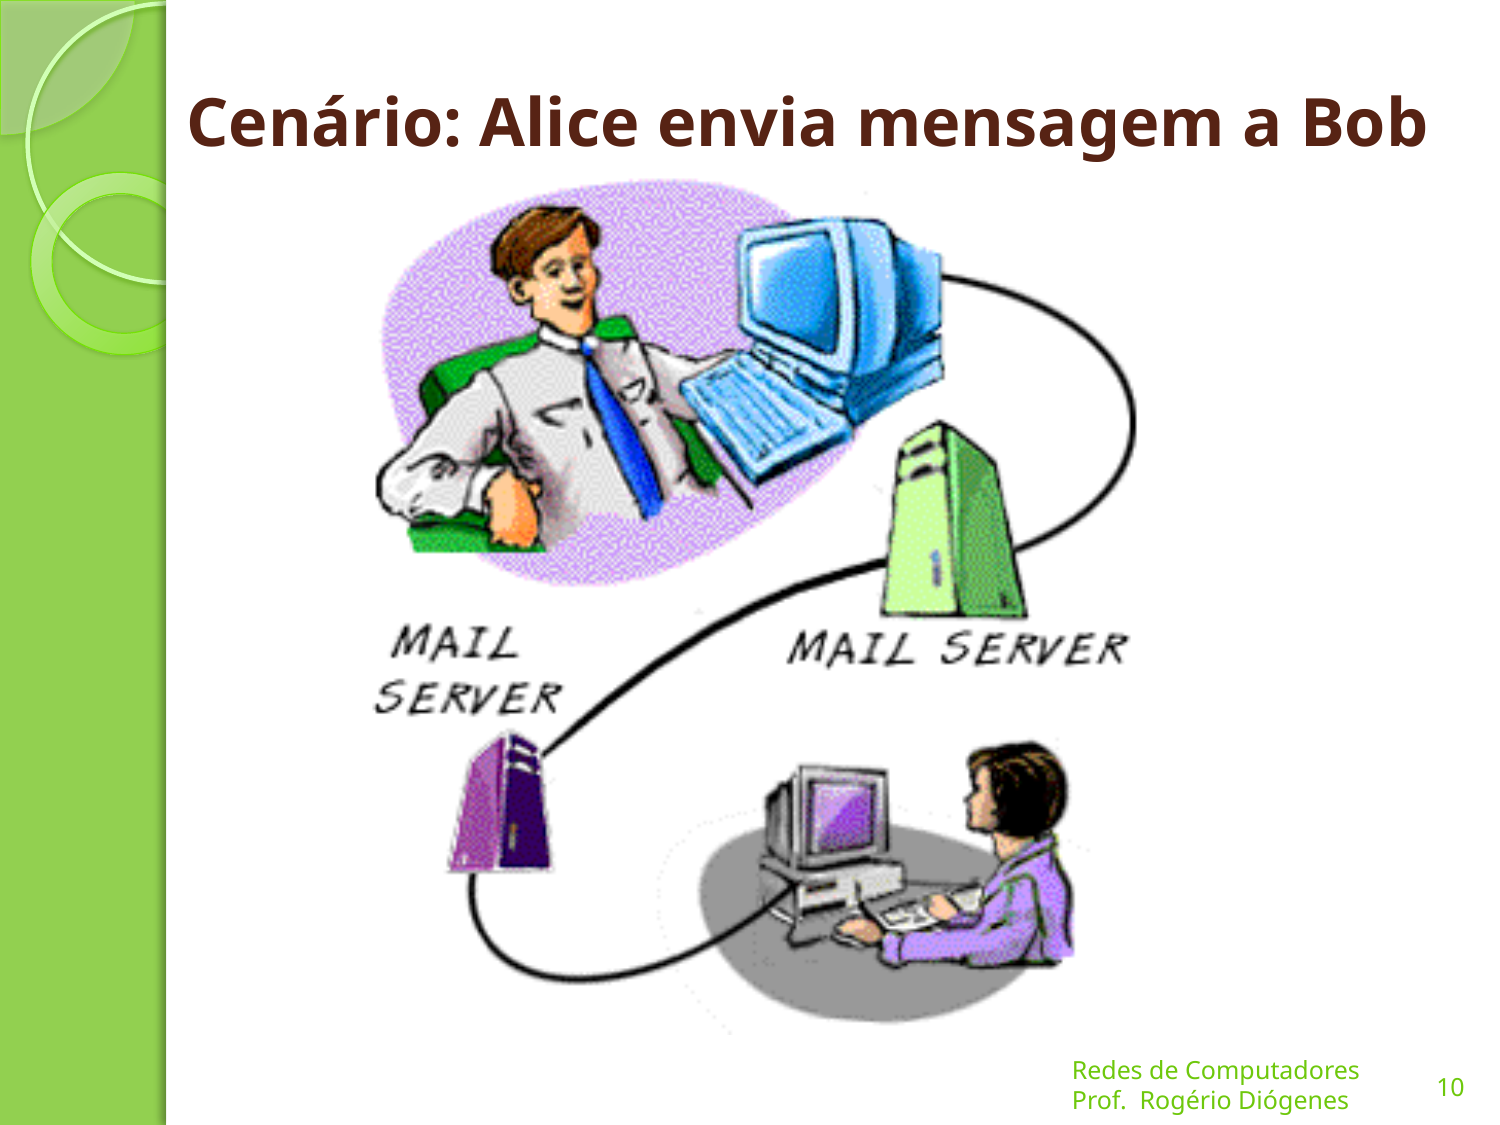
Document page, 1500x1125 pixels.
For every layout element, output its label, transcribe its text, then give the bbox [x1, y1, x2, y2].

title Cenário: Alice envia mensagem a Bob [171, 26, 1476, 214]
picture [371, 174, 1205, 1035]
slide_number 10 [1413, 1034, 1488, 1113]
footer Redes de Computadores Prof. Rogério Diógenes [1057, 1043, 1471, 1122]
